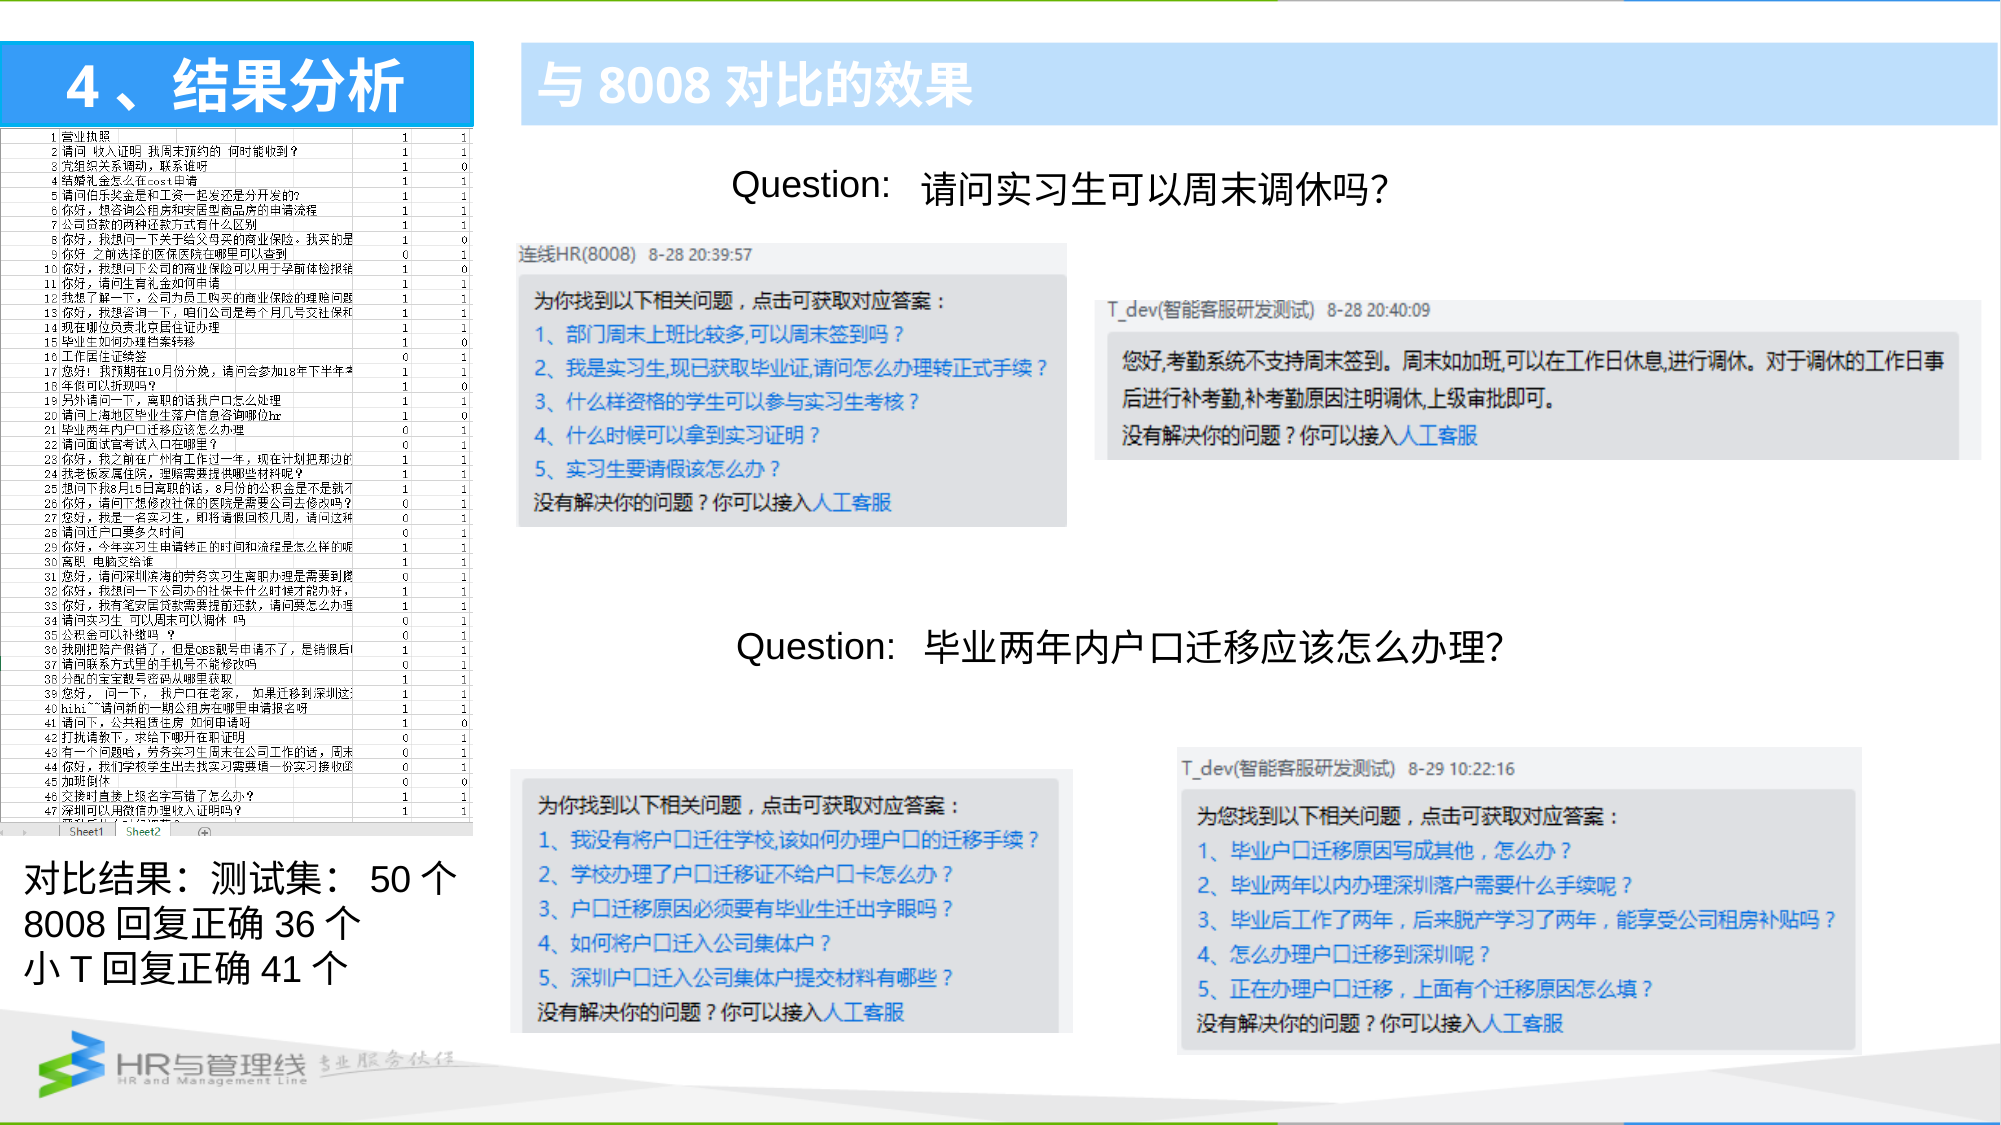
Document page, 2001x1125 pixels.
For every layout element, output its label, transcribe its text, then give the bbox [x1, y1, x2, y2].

text_box Question: [721, 614, 958, 675]
text_box 毕业两年内户口迁移应该怎么办理？ [908, 616, 1566, 677]
text_box 与8008对比的效果 [519, 41, 2000, 127]
text_box 4、结果分析 [0, 41, 474, 127]
picture [0, 0, 2001, 1125]
text_box 请问实习生可以周末调休吗？ [905, 158, 1563, 219]
text_box Question: [716, 152, 953, 213]
text_box 对比结果：测试集：50个 8008回复正确36个 小T回复正确41个 [8, 847, 481, 998]
